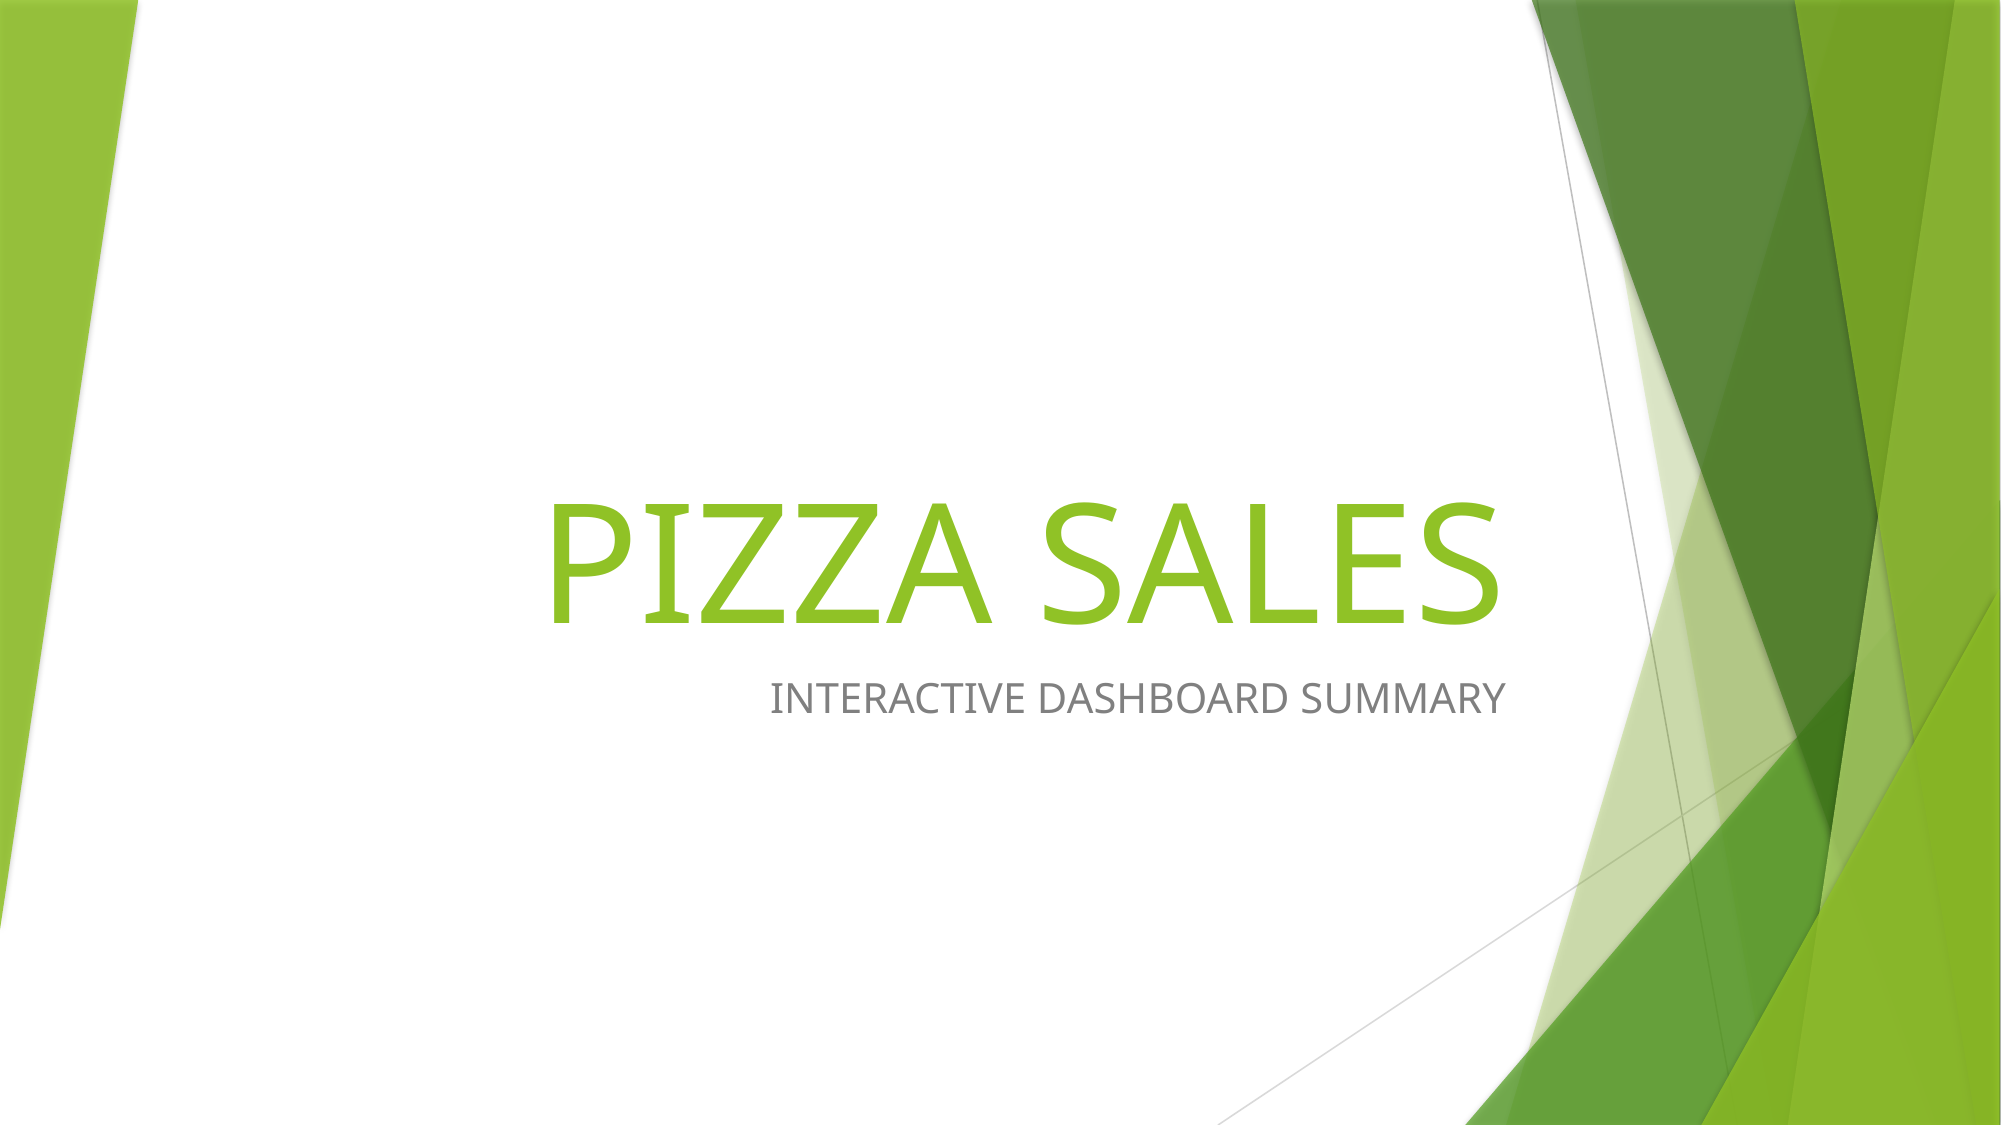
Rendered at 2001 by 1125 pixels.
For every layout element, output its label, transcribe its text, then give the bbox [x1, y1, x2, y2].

subtitle INTERACTIVE DASHBOARD SUMMARY [247, 664, 1522, 845]
title PIZZA SALES [247, 394, 1522, 664]
